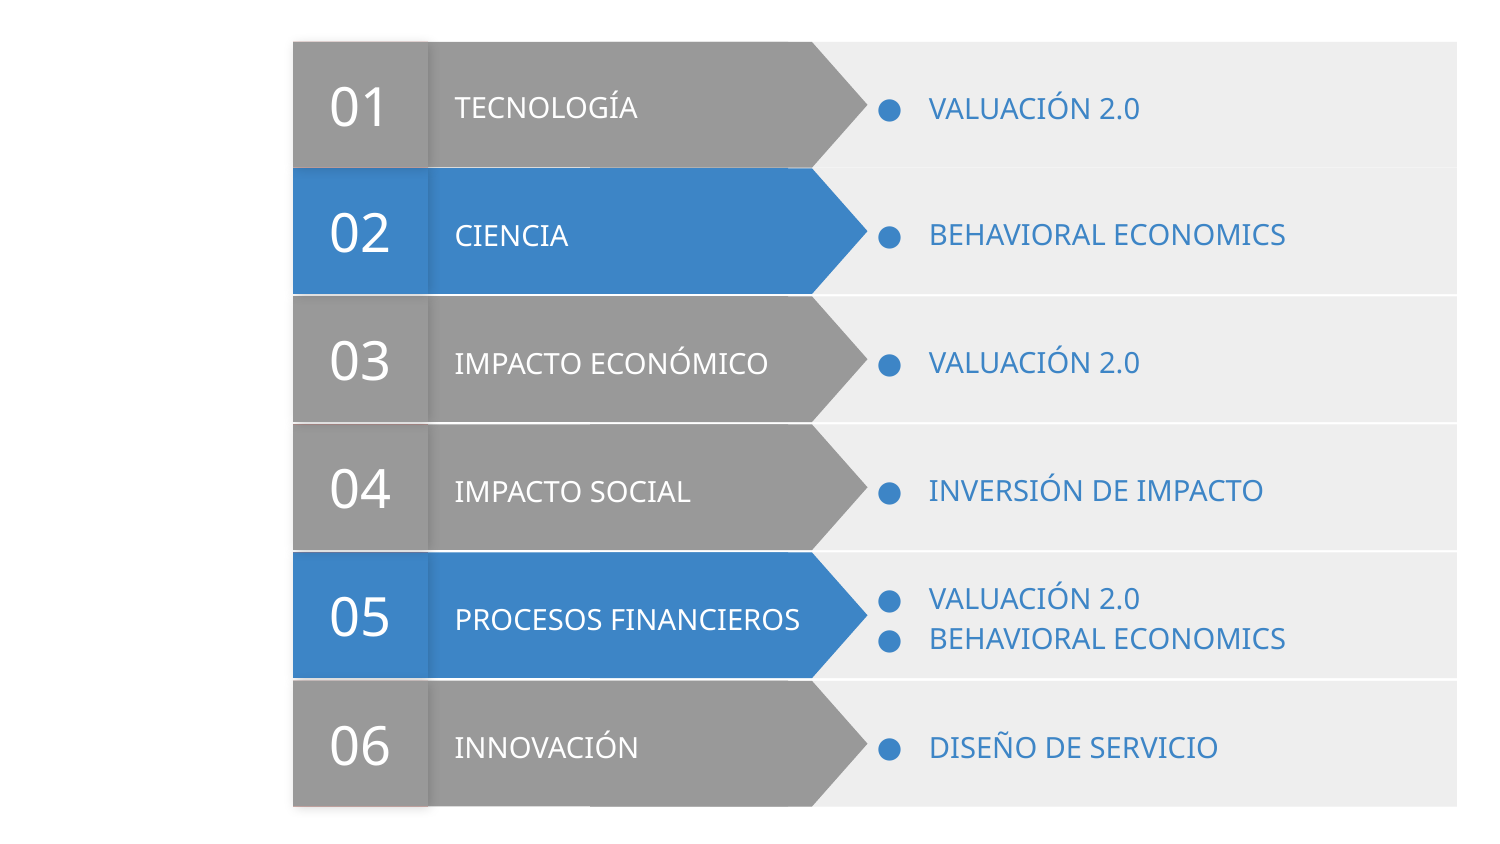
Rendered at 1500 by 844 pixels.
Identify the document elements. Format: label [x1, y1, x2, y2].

text_box [292, 430, 1458, 551]
text_box [292, 176, 1458, 295]
text_box [292, 680, 1458, 807]
text_box [292, 558, 1458, 679]
text_box [292, 302, 1458, 423]
text_box [292, 41, 1458, 168]
